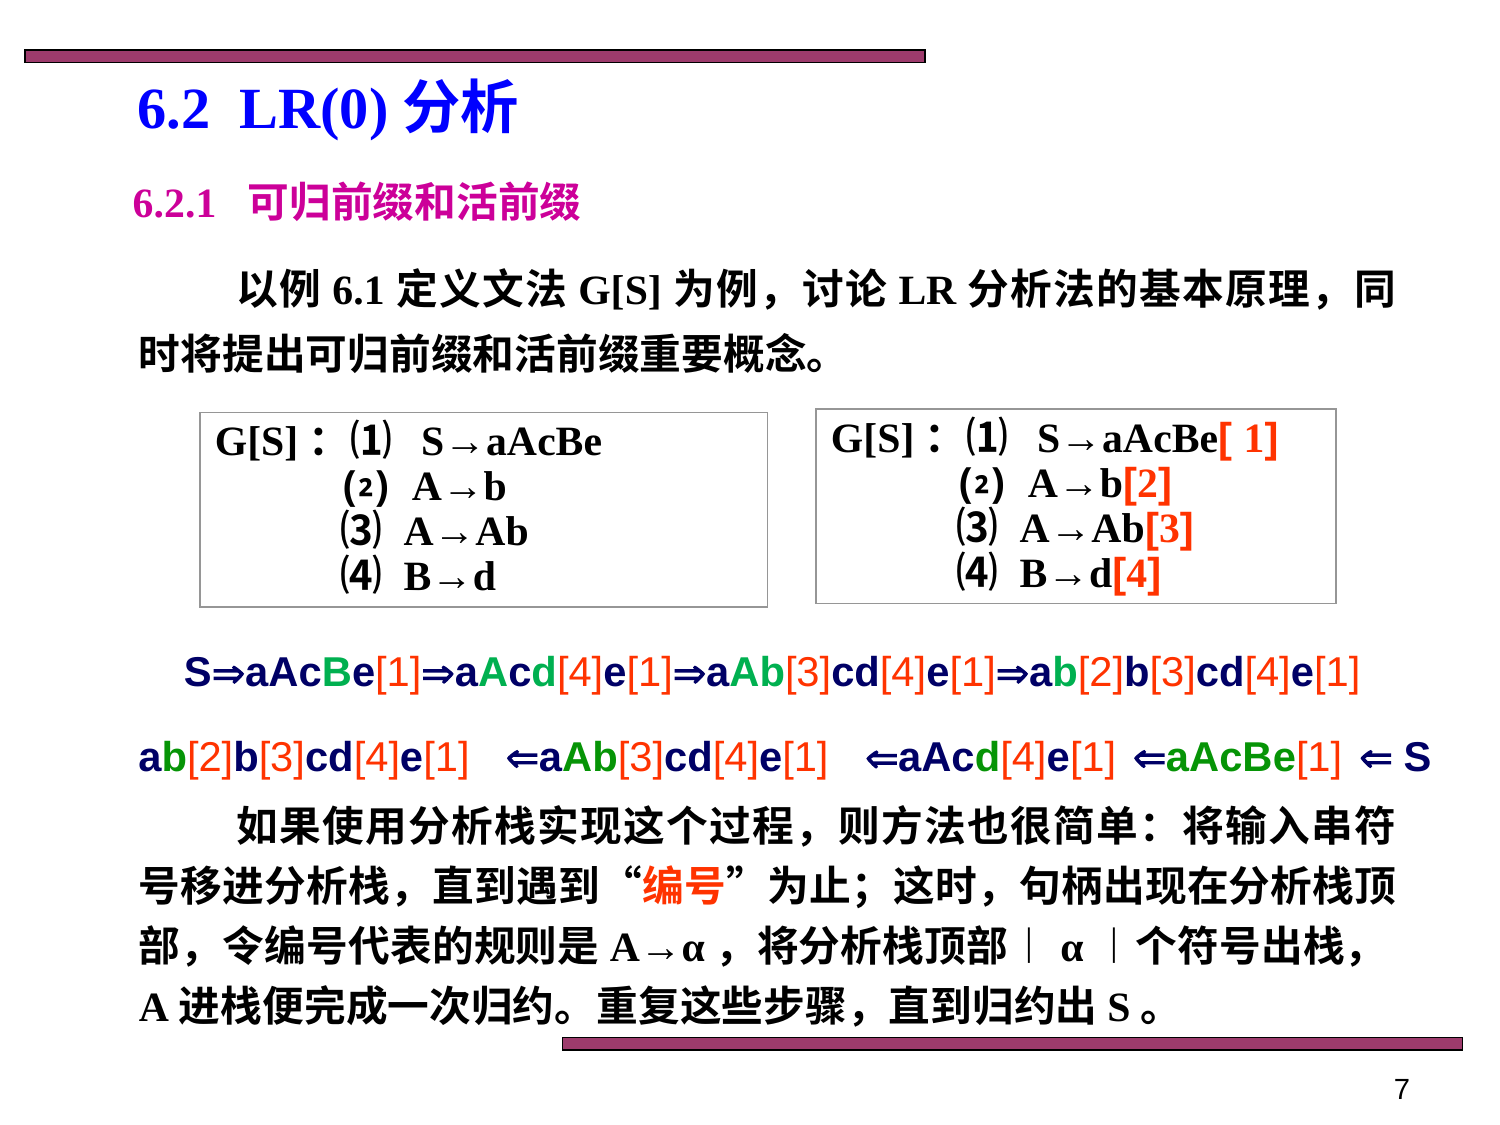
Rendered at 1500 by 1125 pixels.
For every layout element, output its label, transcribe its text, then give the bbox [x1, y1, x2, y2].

text_box 如果使用分析栈实现这个过程，则方法也很简单：将输入串符号移进分析栈，直到遇到“编号”为止；这时，句柄出现在分析栈顶部，令编号代表的规则是A→α，将分析栈顶部︱α︱个符号出栈，A进栈便完成一次归约。重复这些步骤，直到归约出S。 [123, 782, 1412, 1038]
text_box aAcd[4]e[1] [836, 722, 1113, 782]
text_box  S [1335, 721, 1455, 787]
text_box 6.2.1 可归前缀和活前缀 [117, 168, 868, 234]
text_box 以例6.1定义文法G[S]为例，讨论LR分析法的基本原理，同时将提出可归前缀和活前缀重要概念。 [123, 240, 1412, 385]
text_box G[S]：⑴ S→aAcBe ⑵ A→b ⑶ A→Ab ⑷ B→d [200, 412, 768, 608]
text_box aAb[3]cd[4]e[1] [477, 721, 856, 782]
text_box ab[2]b[3]cd[4]e[1] [109, 721, 477, 787]
slide_number 7 [1074, 1062, 1425, 1103]
title 6.2 LR(0)分析 [122, 62, 609, 138]
text_box SaAcBe[1]aAcd[4]e[1]aAb[3]cd[4]e[1]ab[2]b[3]cd[4]e[1] [110, 637, 1434, 703]
text_box aAcBe[1] [1113, 721, 1335, 782]
text_box G[S]：⑴ S→aAcBe[ 1] ⑵ A→b[2] ⑶ A→Ab[3] ⑷ B→d[4] [816, 408, 1336, 604]
